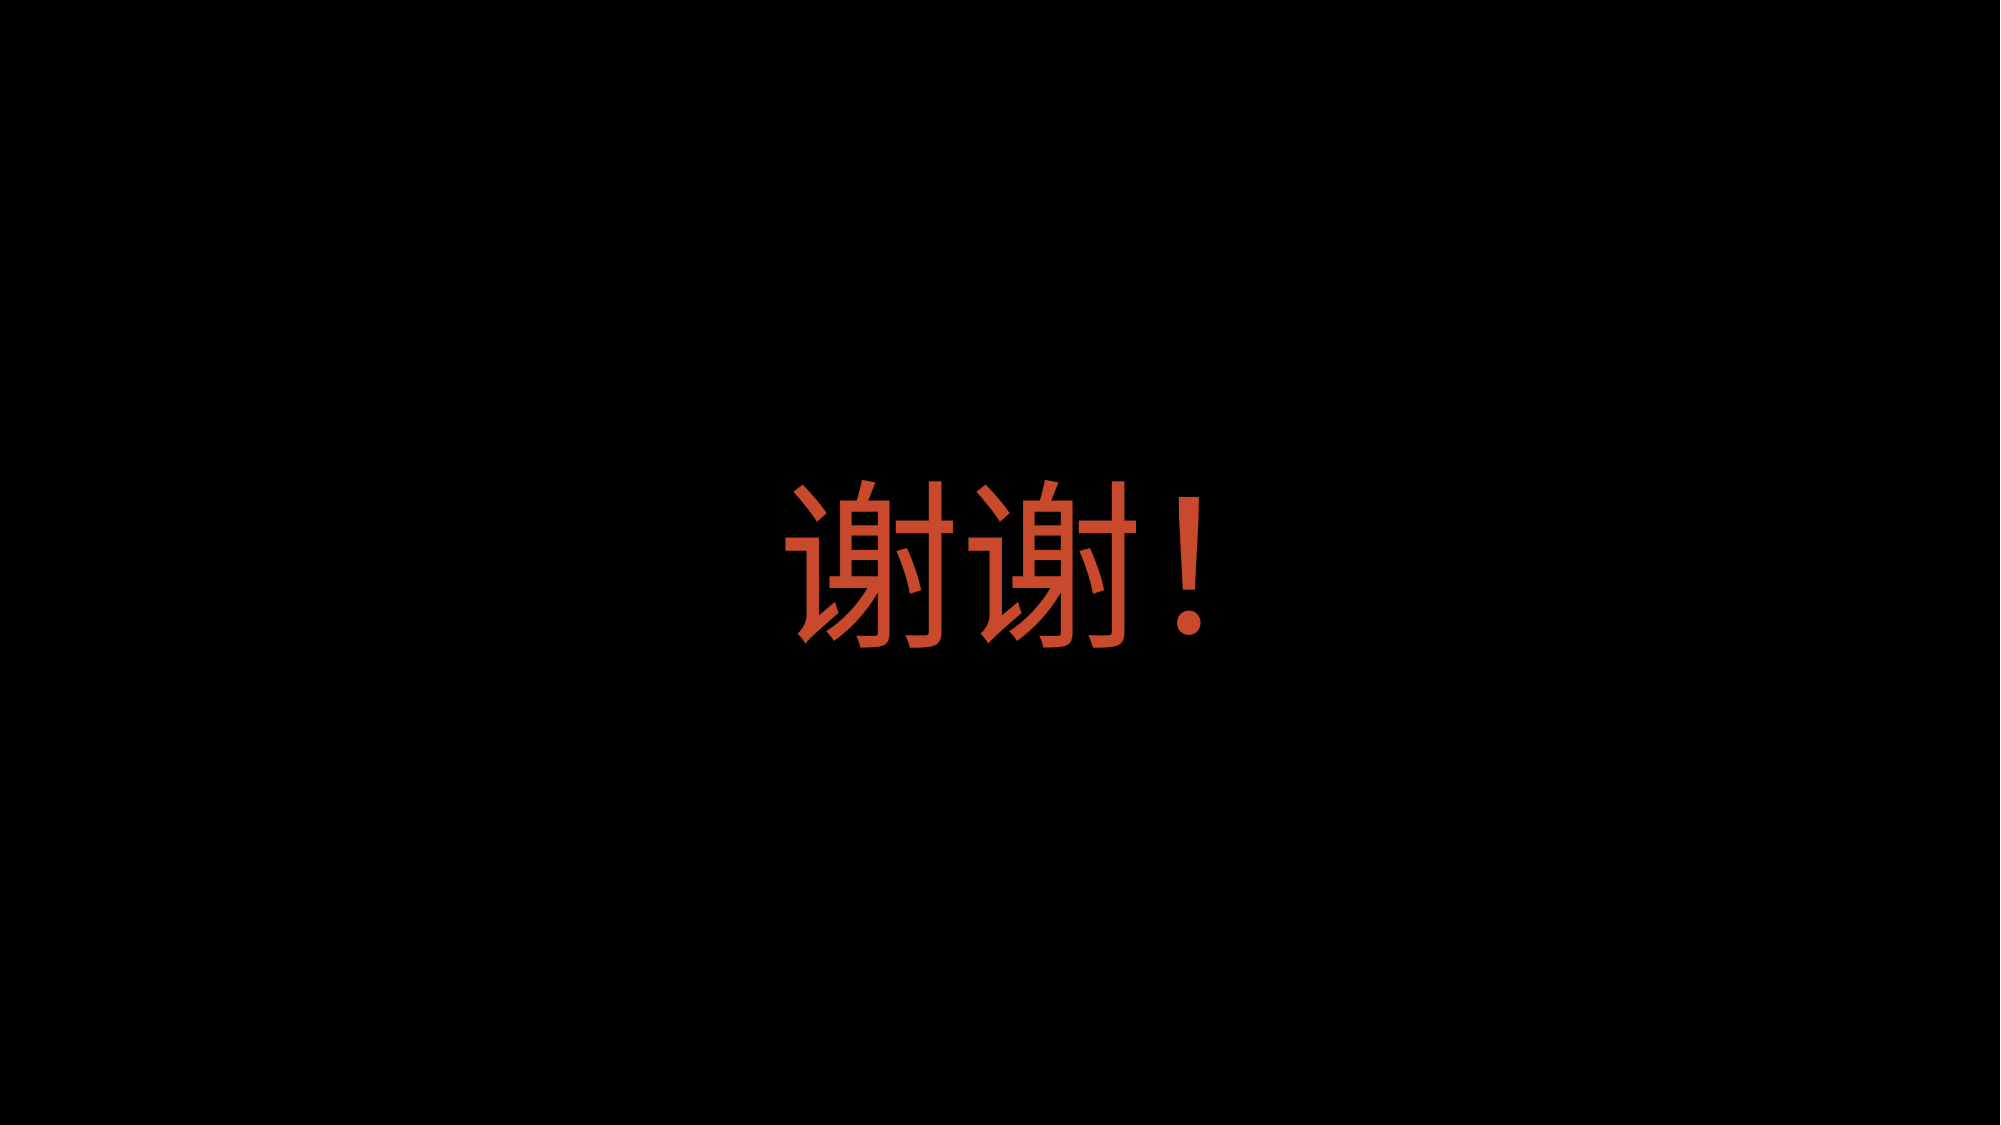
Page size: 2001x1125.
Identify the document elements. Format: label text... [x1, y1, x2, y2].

text_box 谢谢！ [762, 443, 1343, 679]
